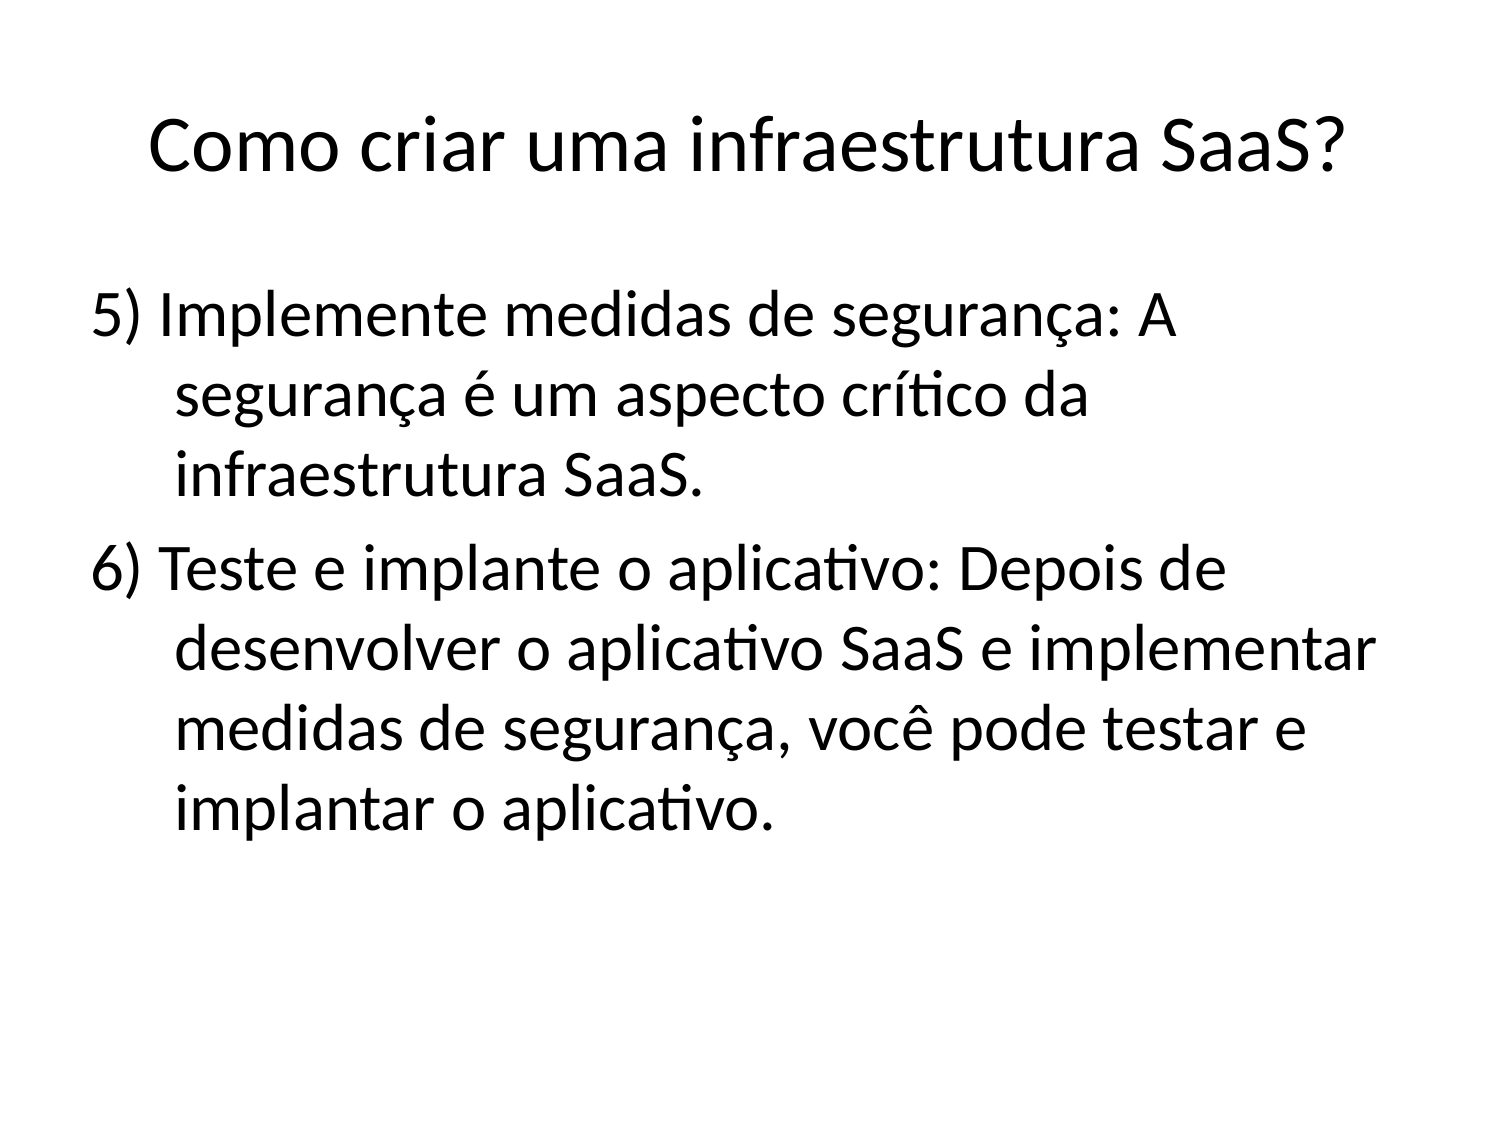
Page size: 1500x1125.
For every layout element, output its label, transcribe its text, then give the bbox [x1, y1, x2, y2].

title Como criar uma infraestrutura SaaS? [75, 45, 1425, 233]
list 5) Implemente medidas de segurança: A segurança é um aspecto crítico da infraestrutura SaaS. 6) Teste e implante o aplicativo: Depois de desenvolver o aplicativo SaaS e implementar medidas de segurança, você pode testar e implantar o aplicativo. [75, 262, 1425, 1005]
